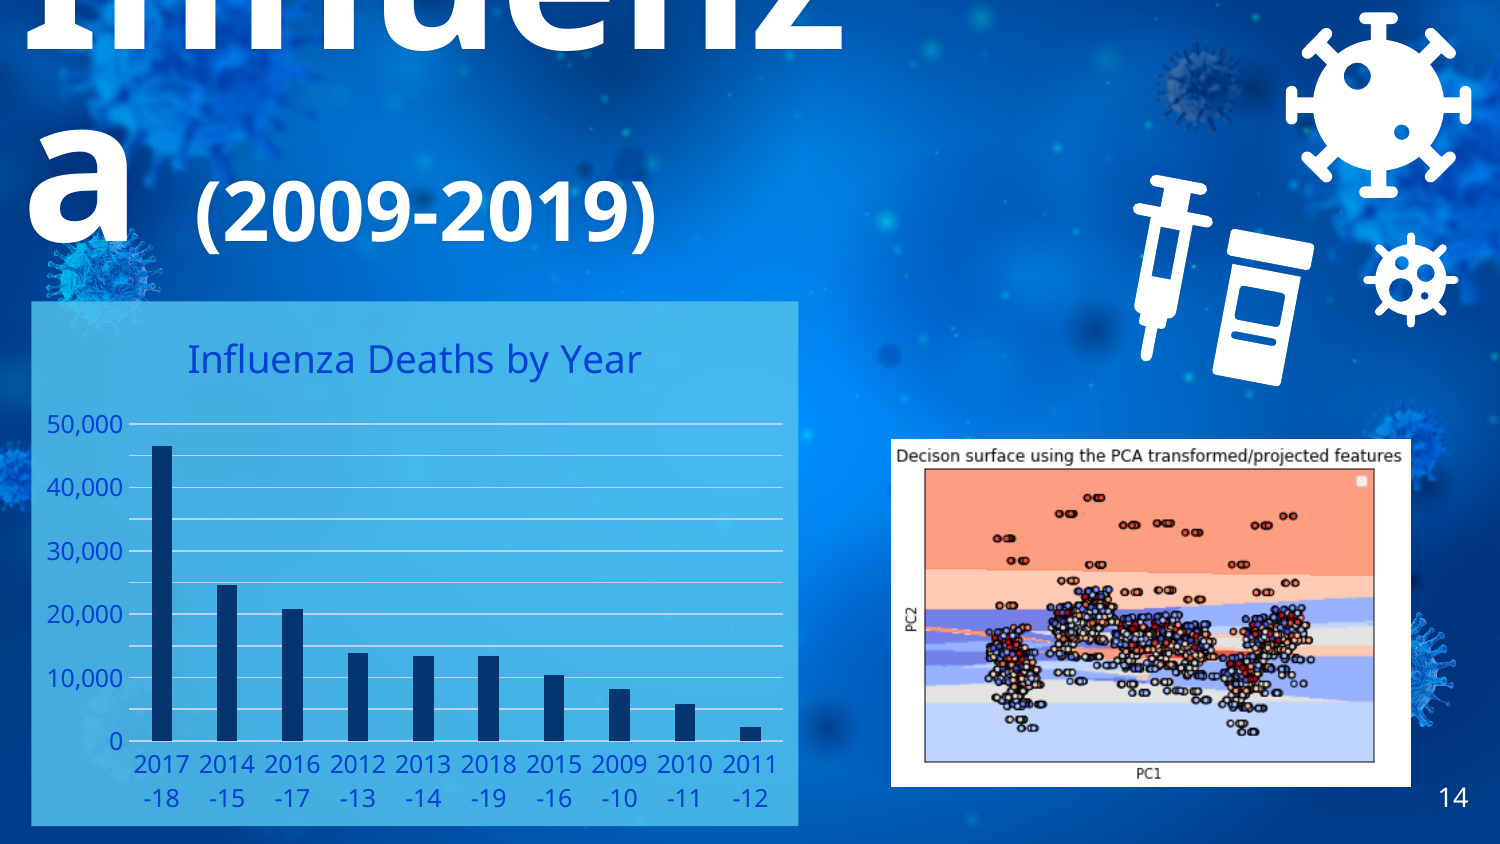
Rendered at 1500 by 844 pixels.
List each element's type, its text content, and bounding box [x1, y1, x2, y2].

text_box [1120, 186, 1307, 373]
title Influenza (2009-2019) [21, 89, 871, 280]
slide_number 14 [1378, 766, 1469, 832]
text_box [1285, 12, 1472, 198]
picture [0, 0, 1500, 844]
chart [30, 301, 799, 827]
text_box [1363, 232, 1459, 328]
